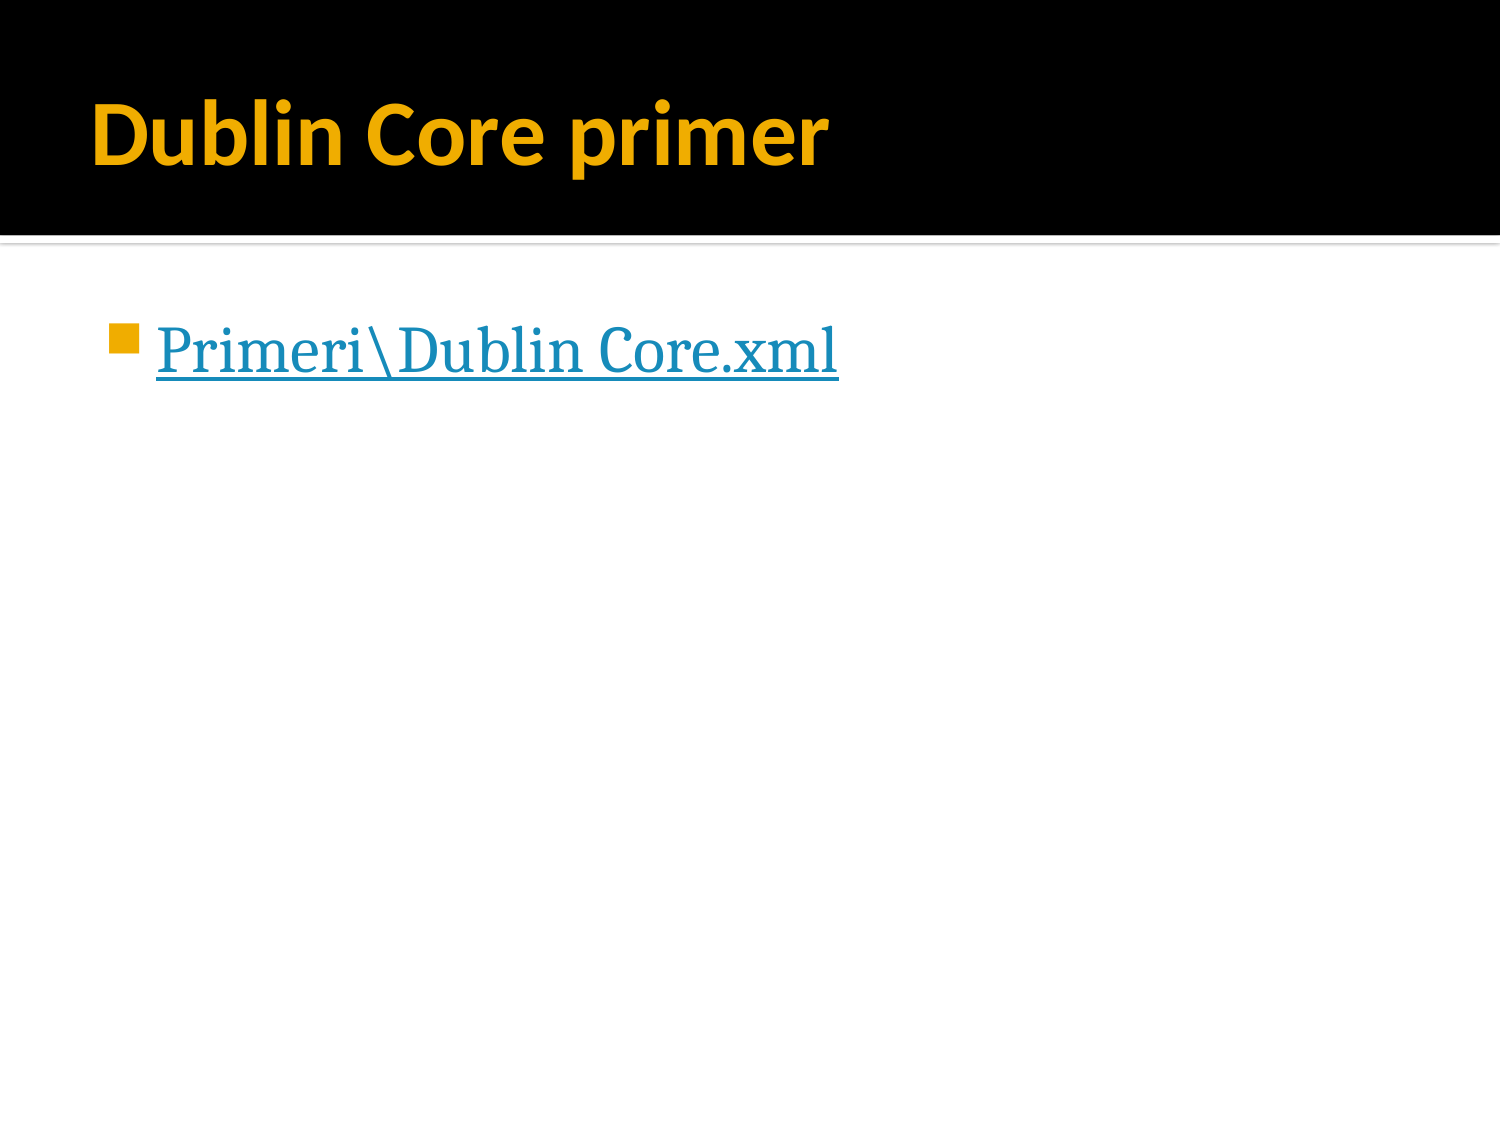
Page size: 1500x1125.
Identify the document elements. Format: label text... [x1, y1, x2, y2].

list Primeri\Dublin Core.xml [75, 291, 1425, 1050]
title Dublin Core primer [75, 25, 1425, 231]
